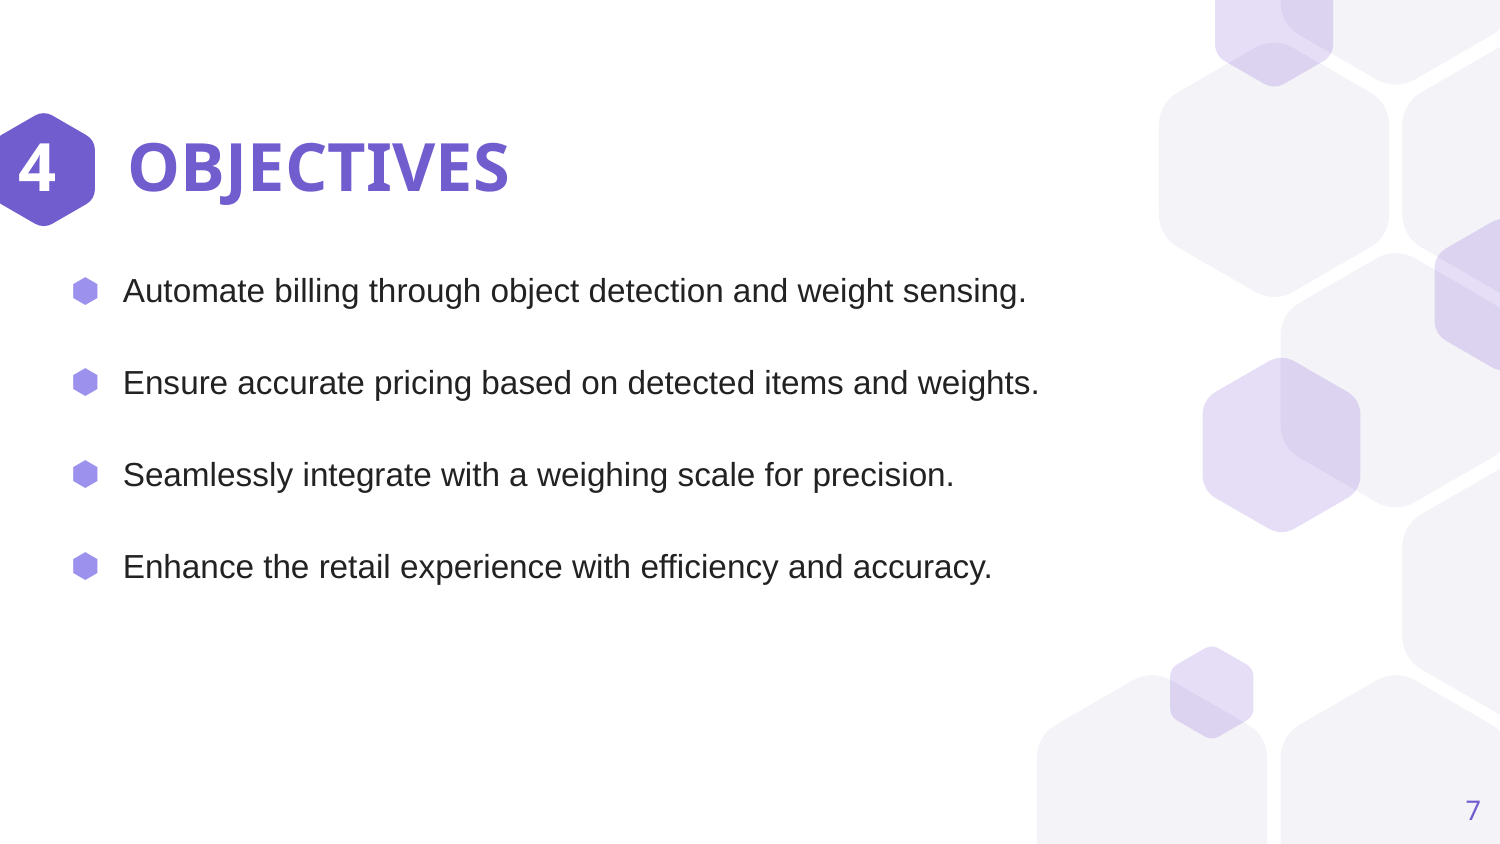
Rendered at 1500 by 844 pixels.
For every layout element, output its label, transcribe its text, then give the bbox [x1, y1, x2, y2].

slide_number 7 [1391, 779, 1482, 844]
list Automate billing through object detection and weight sensing. Ensure accurate pricing based on detected items and weights. Seamlessly integrate with a weighing scale for precision. Enhance the retail experience with efficiency and accuracy. [48, 263, 1195, 664]
text_box 4 [18, 75, 136, 264]
title OBJECTIVES [136, 137, 1224, 203]
